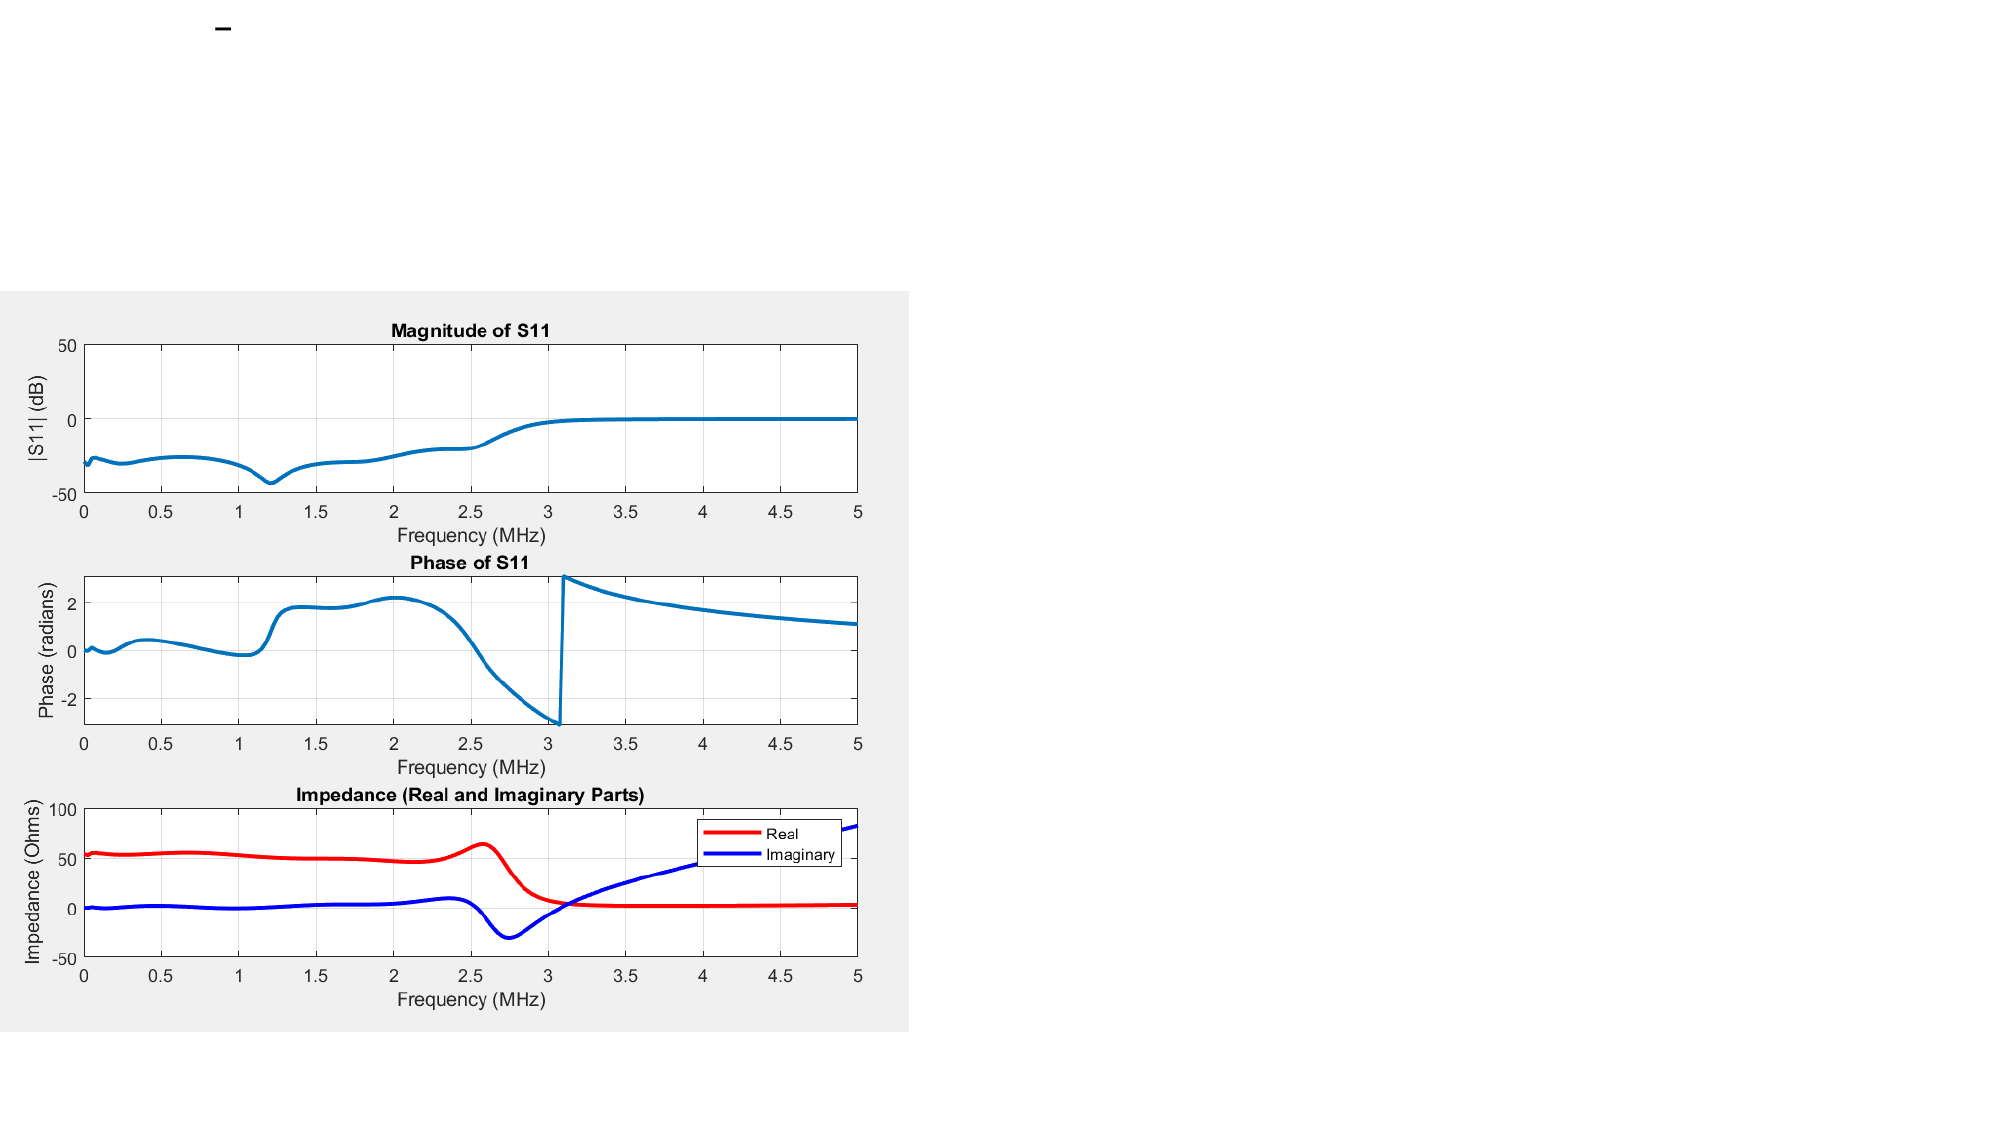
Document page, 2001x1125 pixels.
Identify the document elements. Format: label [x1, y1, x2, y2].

picture [0, 290, 910, 1032]
